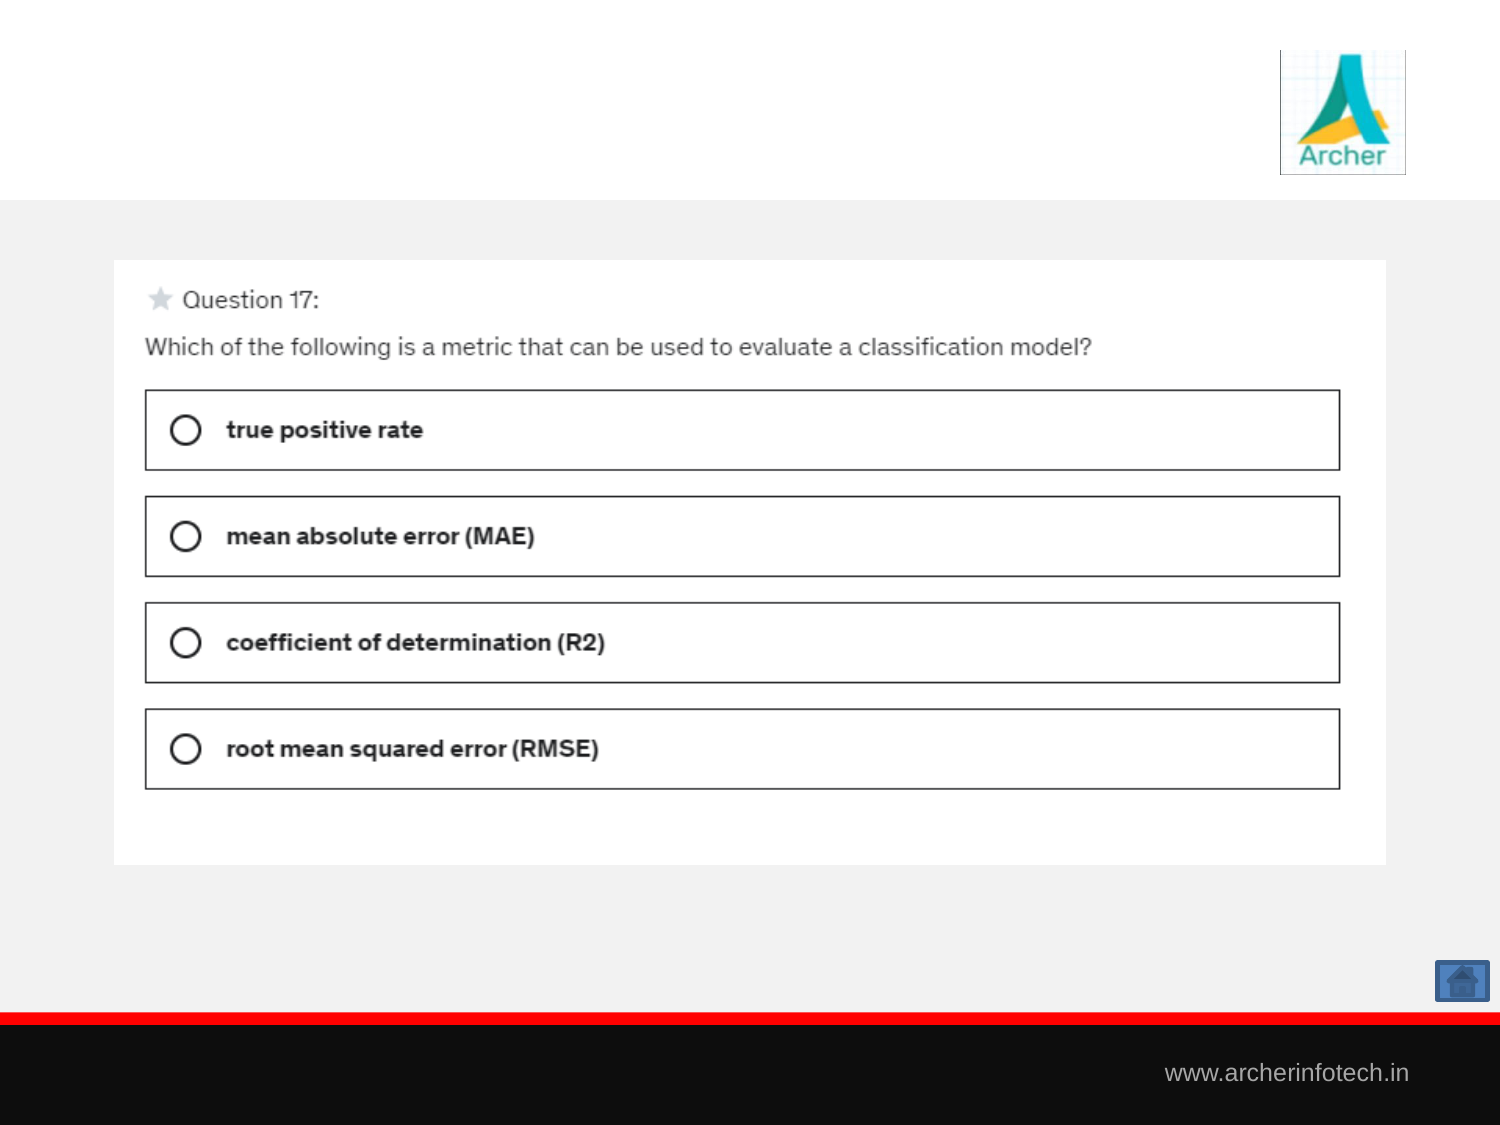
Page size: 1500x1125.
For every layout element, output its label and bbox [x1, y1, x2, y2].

picture [114, 259, 1386, 866]
picture [1280, 50, 1406, 175]
text_box [1435, 960, 1490, 1002]
